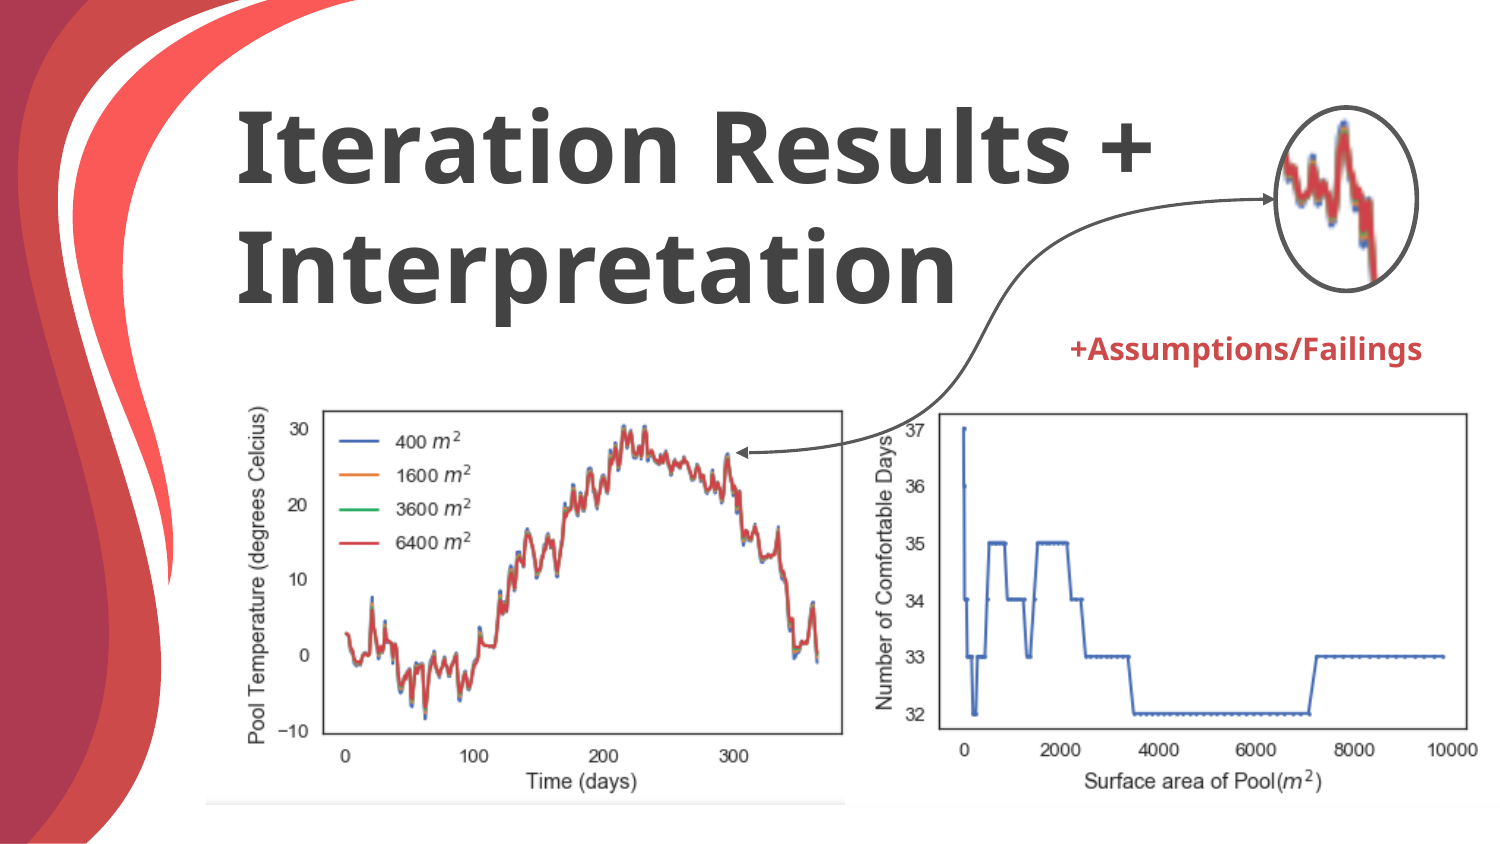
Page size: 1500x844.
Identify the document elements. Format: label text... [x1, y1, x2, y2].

title +Assumptions/Failings [1280, 314, 1469, 391]
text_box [735, 198, 1276, 454]
picture [1275, 107, 1418, 292]
picture [206, 383, 1500, 808]
title Iteration Results + Interpretation [221, 68, 1452, 148]
text_box [221, 264, 720, 381]
